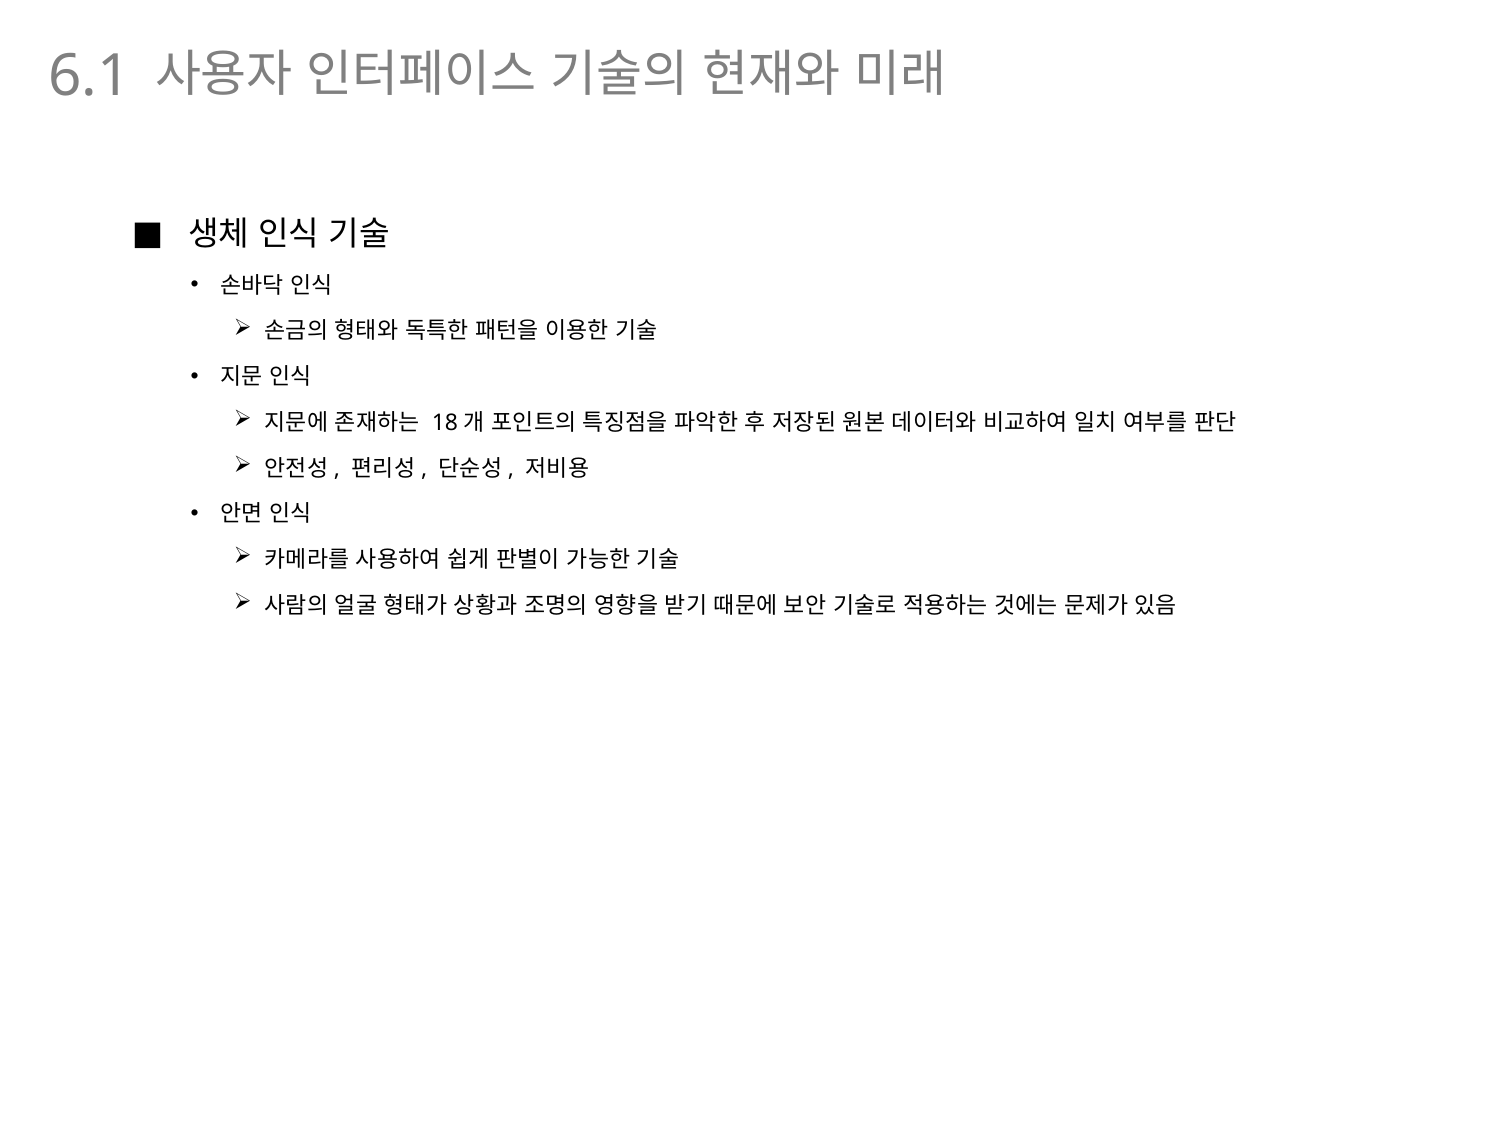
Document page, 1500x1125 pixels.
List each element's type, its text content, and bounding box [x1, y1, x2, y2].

text_box 사용자 인터페이스 기술의 현재와 미래 [147, 41, 1105, 127]
list 생체 인식 기술 손바닥 인식 손금의 형태와 독특한 패턴을 이용한 기술 지문 인식 지문에 존재하는 18개 포인트의 특징점을 파악한 후 저장된 원본 데이터와 비교하여 일치 여부를 판단 안전성, 편리성, 단순성, 저비용 안면 인식 카메라를 사용하여 쉽게 판별이 가능한 기술 사람의 얼굴 형태가 상황과 조명의 영향을 받기 때문에 보안 기술로 적용하는 것에는 문제가 있음 [116, 184, 1393, 953]
text_box 6.1 [41, 44, 184, 130]
